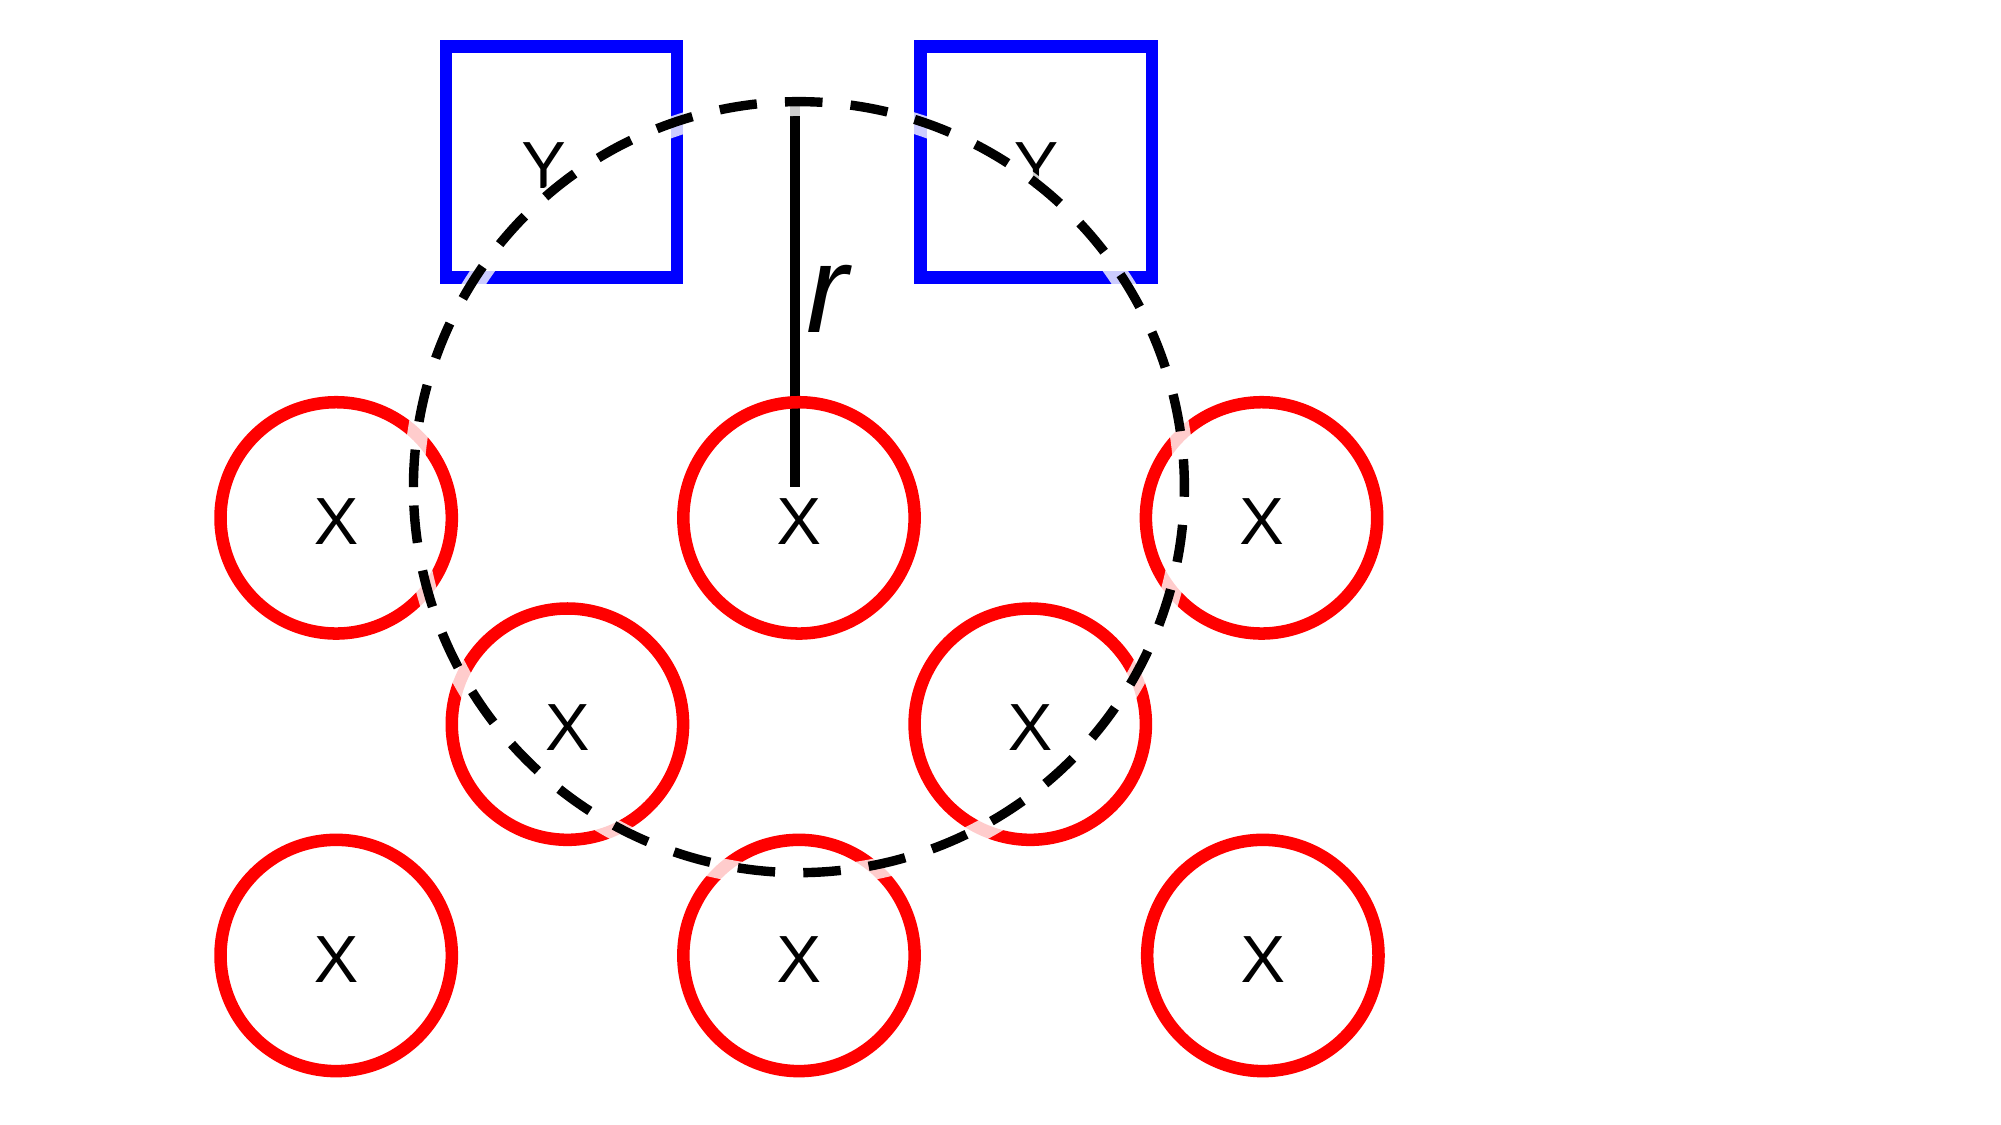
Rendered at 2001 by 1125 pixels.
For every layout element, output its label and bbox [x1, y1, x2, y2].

text_box [220, 46, 1379, 1072]
